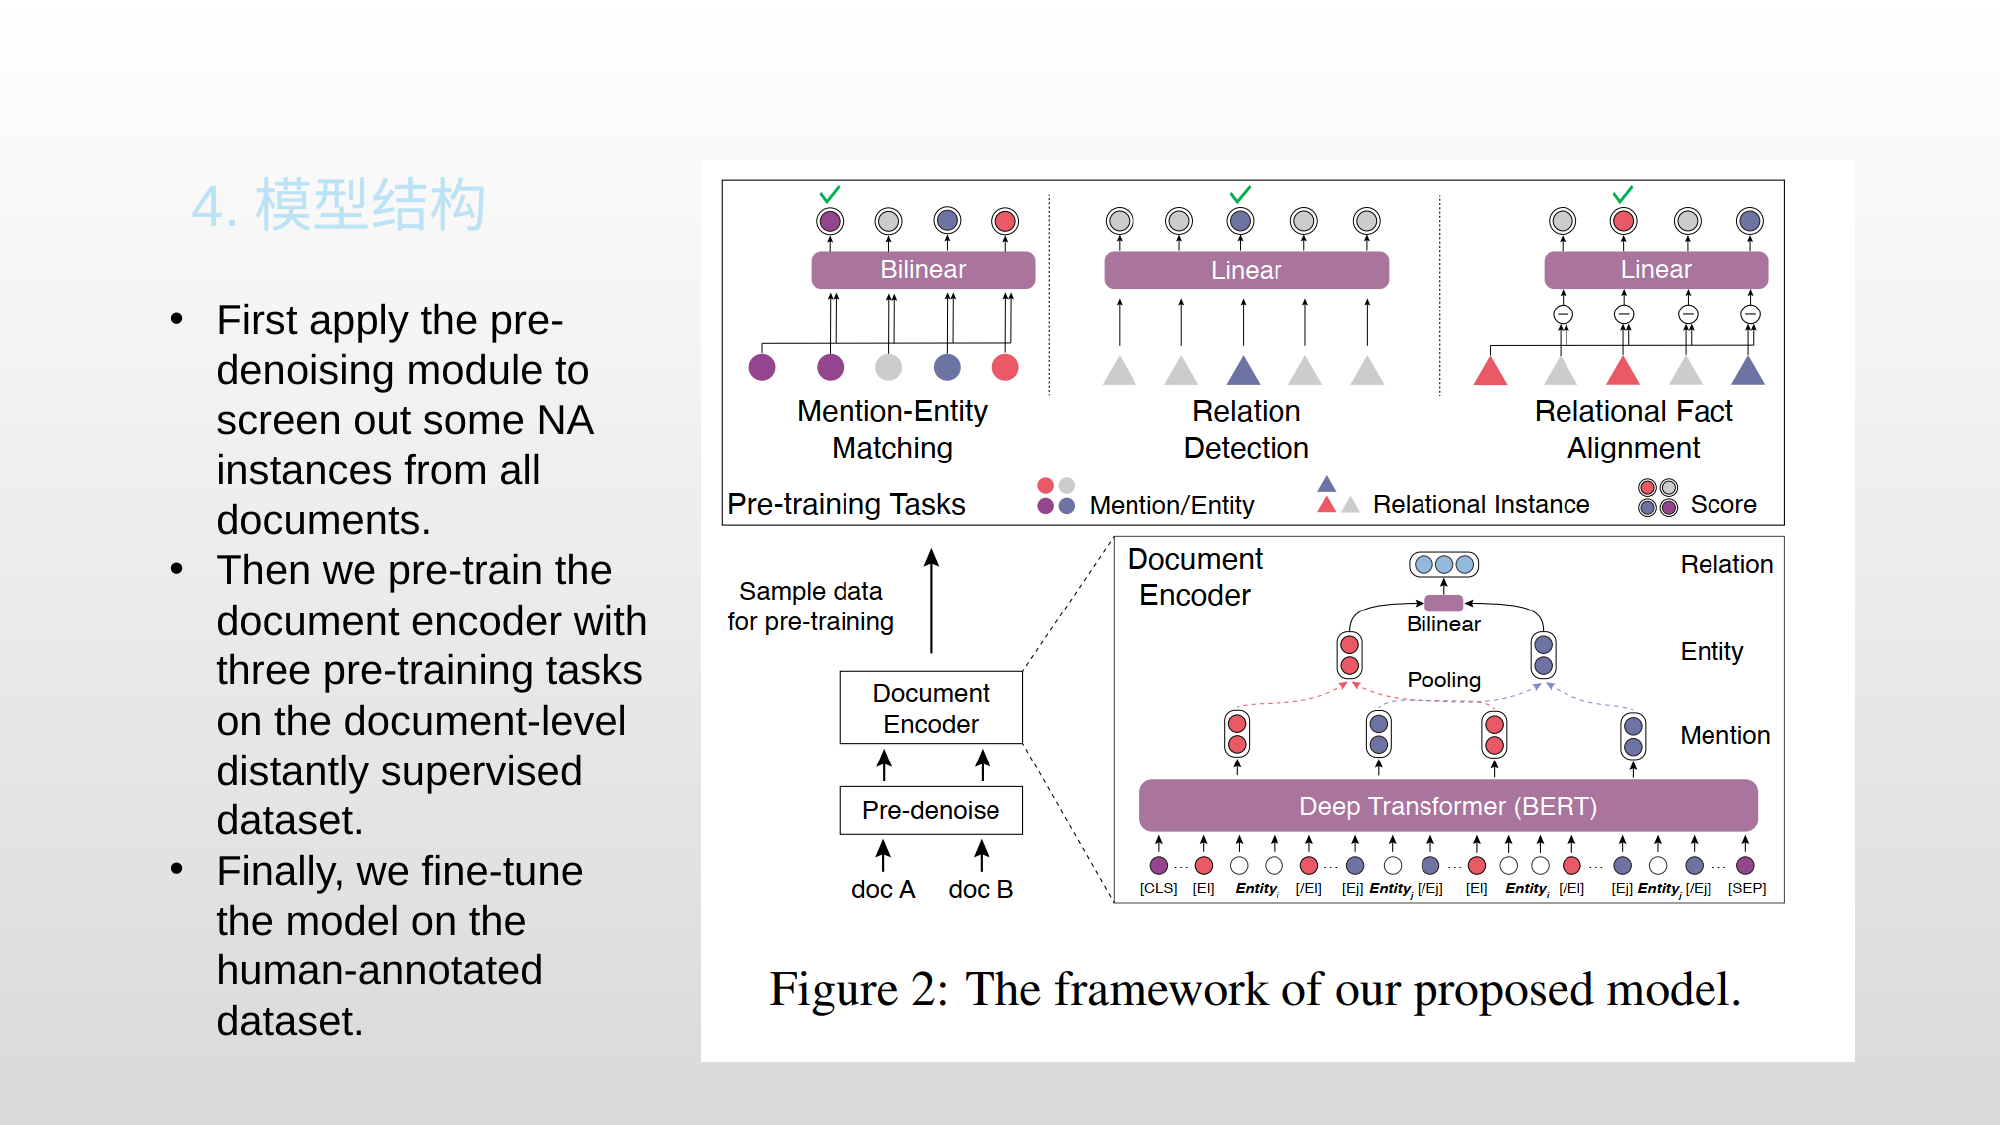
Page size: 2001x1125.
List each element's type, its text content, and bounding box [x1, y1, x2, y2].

text_box 4.模型结构 [177, 160, 557, 246]
picture [701, 160, 1855, 1062]
text_box First apply the pre-denoising module to screen out some NA instances from all documents. Then we pre-train the document encoder with three pre-training tasks on the document-level distantly supervised dataset. Finally, we fine-tune the model on the human-annotated dataset. [154, 285, 668, 1051]
